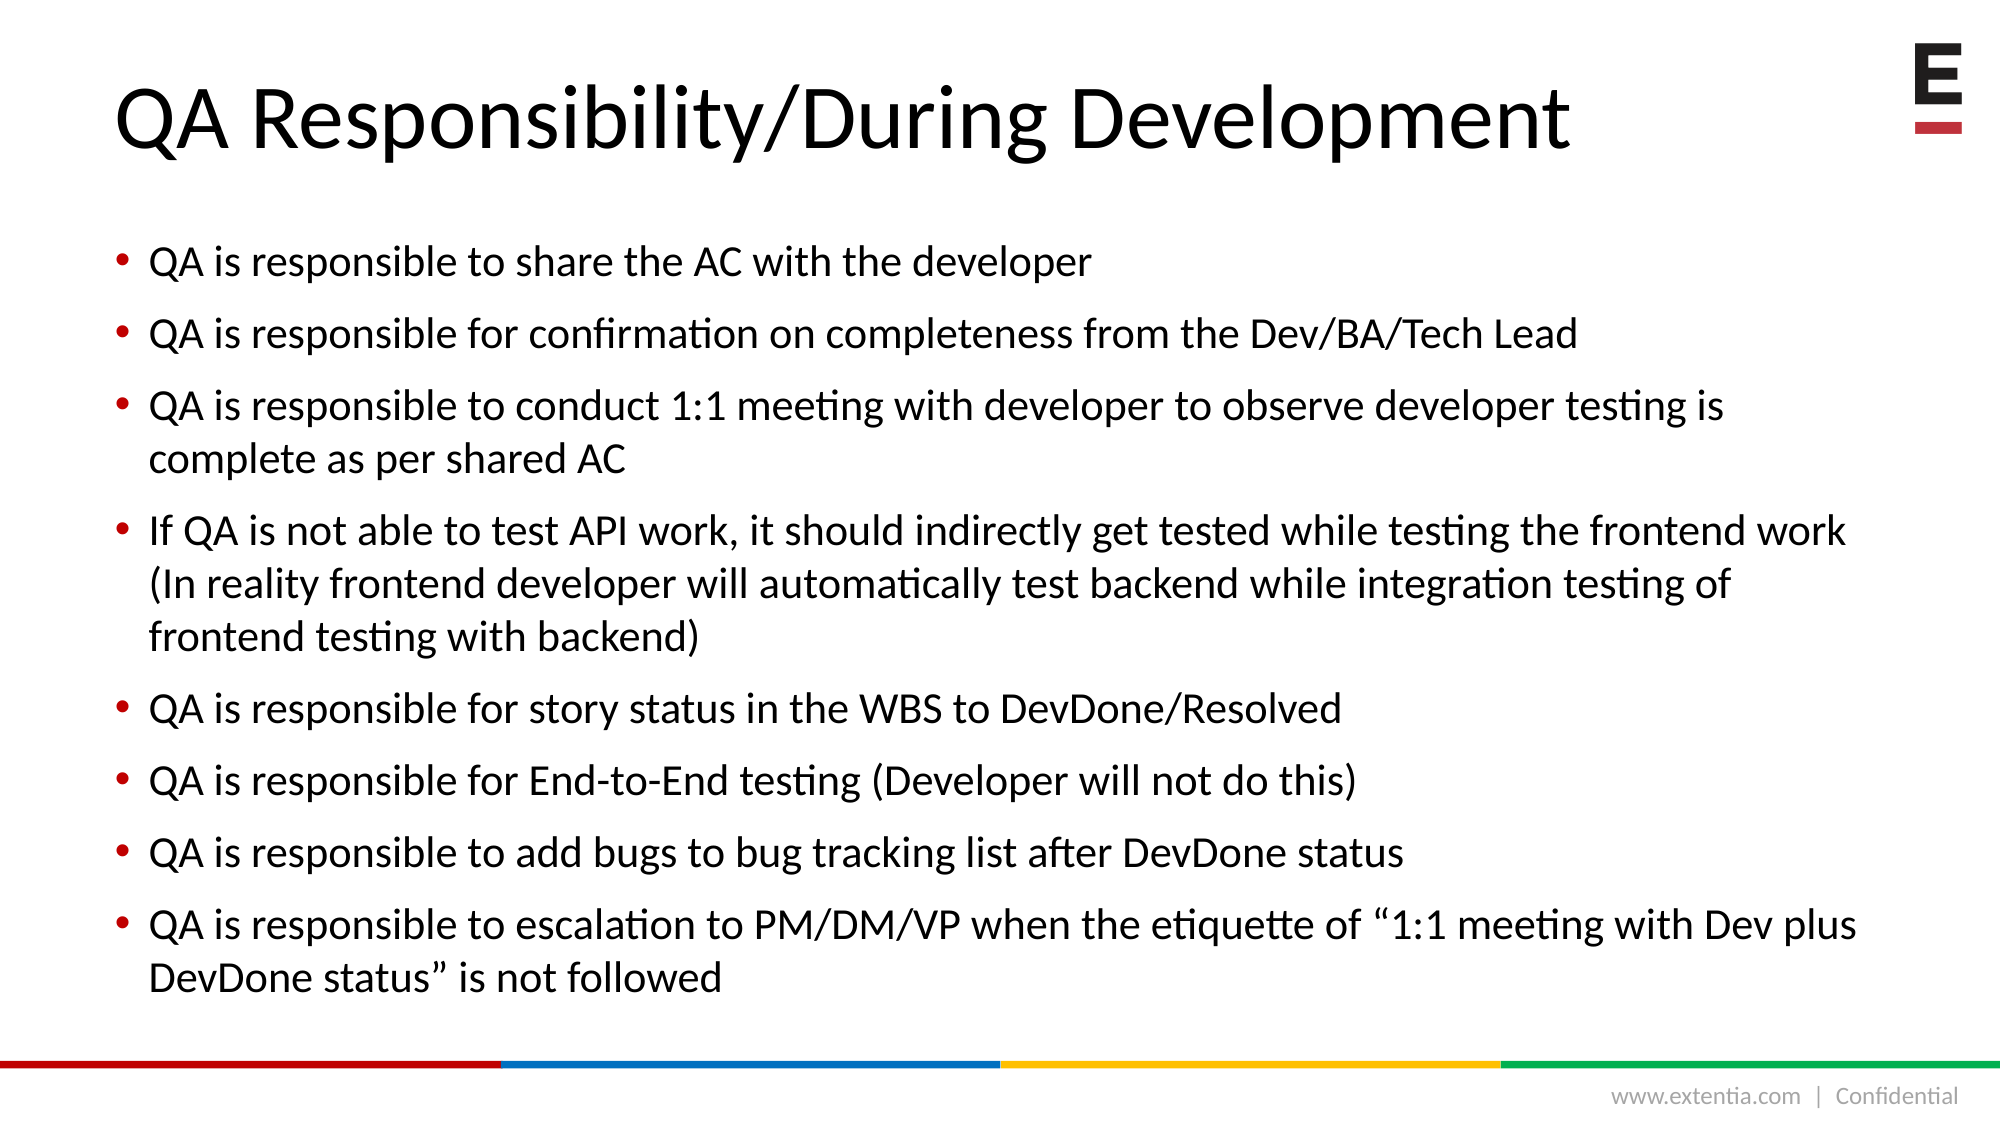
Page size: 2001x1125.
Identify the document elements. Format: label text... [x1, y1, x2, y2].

picture [1915, 43, 1962, 134]
title QA Responsibility/During Development [99, 43, 1892, 194]
list QA is responsible to share the AC with the developer QA is responsible for confirmation on completeness from the Dev/BA/Tech Lead QA is responsible to conduct 1:1 meeting with developer to observe developer testing is complete as per shared AC If QA is not able to test API work, it should indirectly get tested while testing the frontend work (In reality frontend developer will automatically test backend while integration testing of frontend testing with backend) QA is responsible for story status in the WBS to DevDone/Resolved QA is responsible for End-to-End testing (Developer will not do this) QA is responsible to add bugs to bug tracking list after DevDone status QA is responsible to escalation to PM/DM/VP when the etiquette of “1:1 meeting with Dev plus DevDone status” is not followed [99, 224, 1892, 1012]
